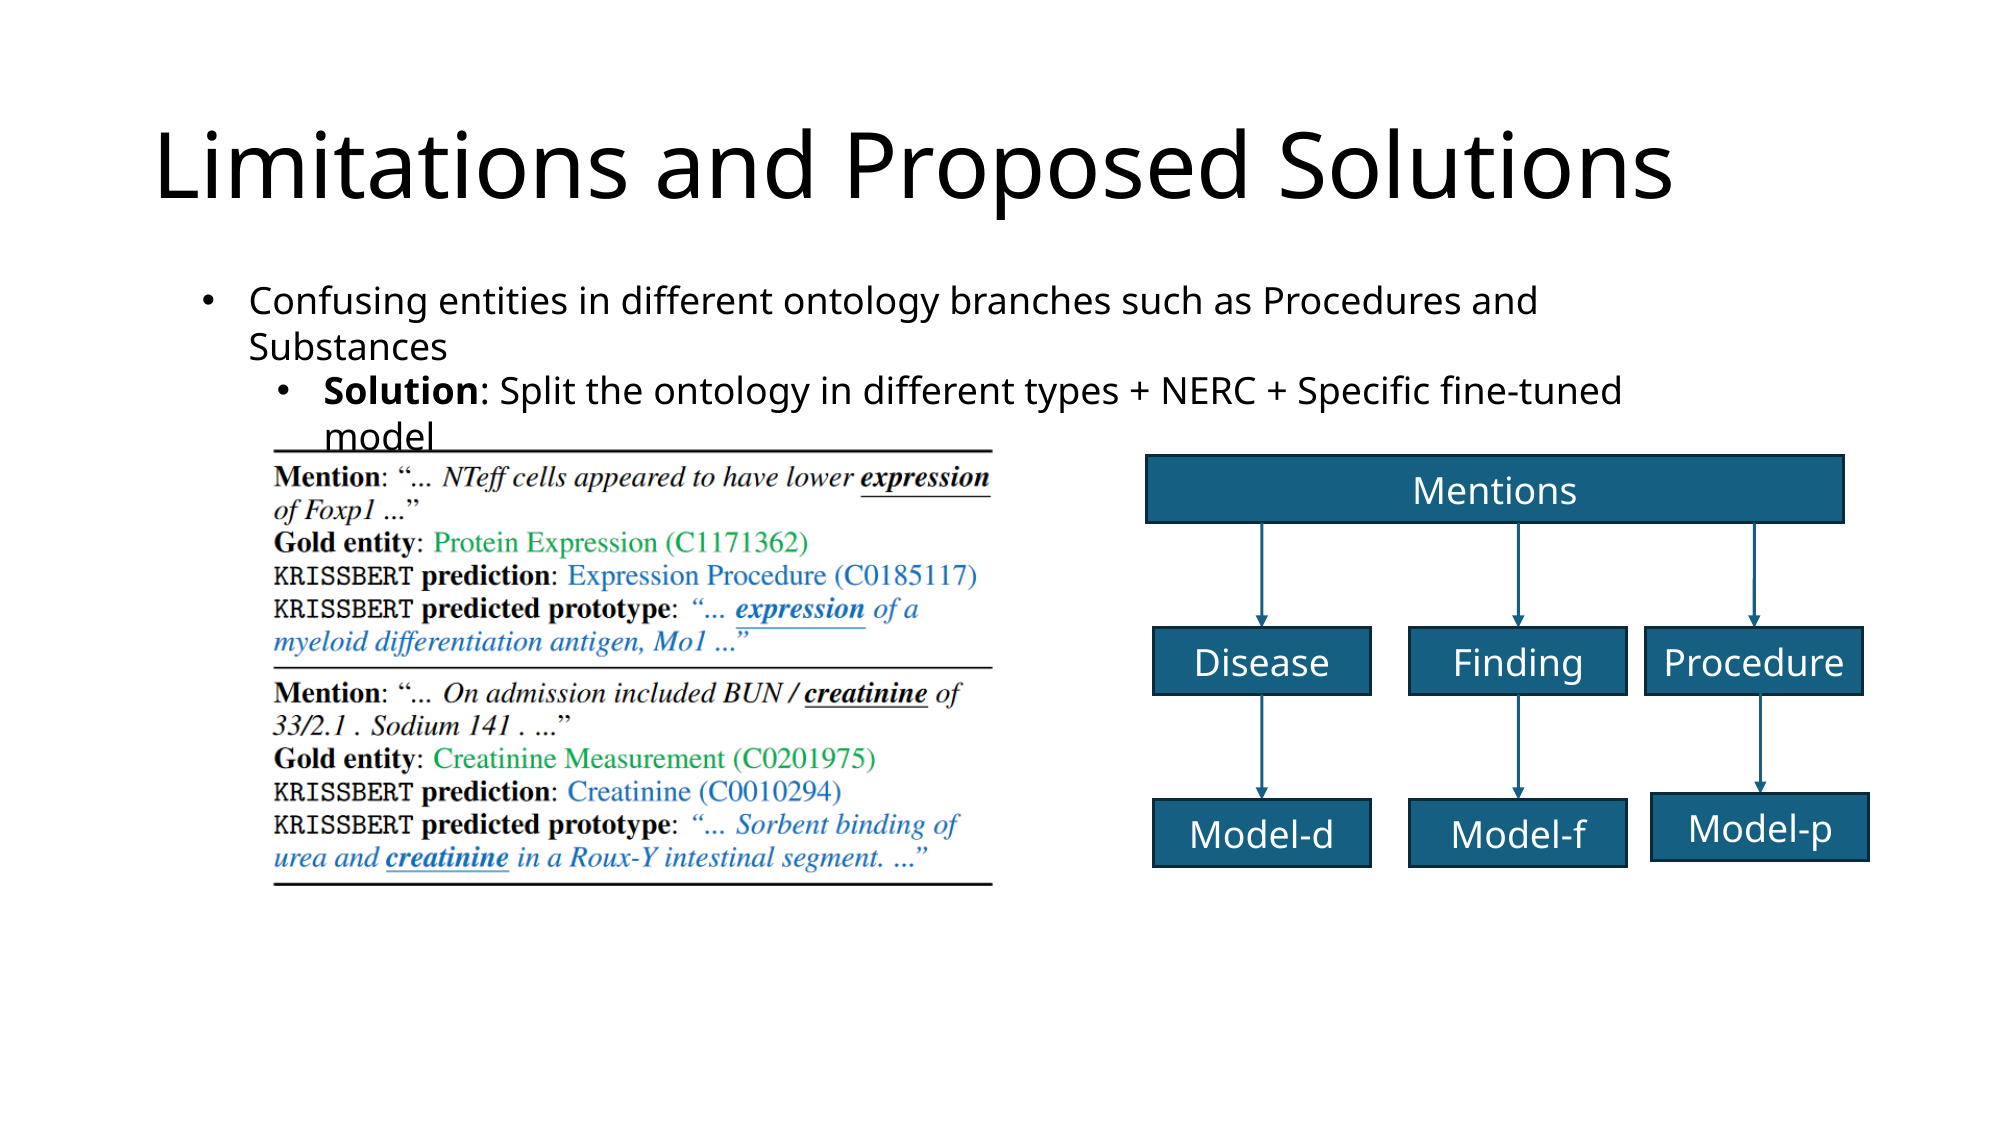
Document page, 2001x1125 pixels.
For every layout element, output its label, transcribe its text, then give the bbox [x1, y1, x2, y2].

title Limitations and Proposed Solutions [137, 59, 1863, 270]
text_box Model-f [1408, 798, 1628, 868]
list [137, 270, 1863, 1014]
text_box Procedure [1644, 626, 1864, 696]
text_box Confusing entities in different ontology branches such as Procedures and Substances Solution: Split the ontology in different types + NERC + Specific fine-tuned model [187, 270, 1761, 465]
text_box Finding [1408, 626, 1628, 696]
text_box Mentions [1145, 454, 1845, 524]
picture [264, 441, 999, 889]
text_box Model-p [1650, 792, 1870, 862]
text_box Model-d [1152, 798, 1372, 868]
text_box Disease [1152, 626, 1372, 696]
